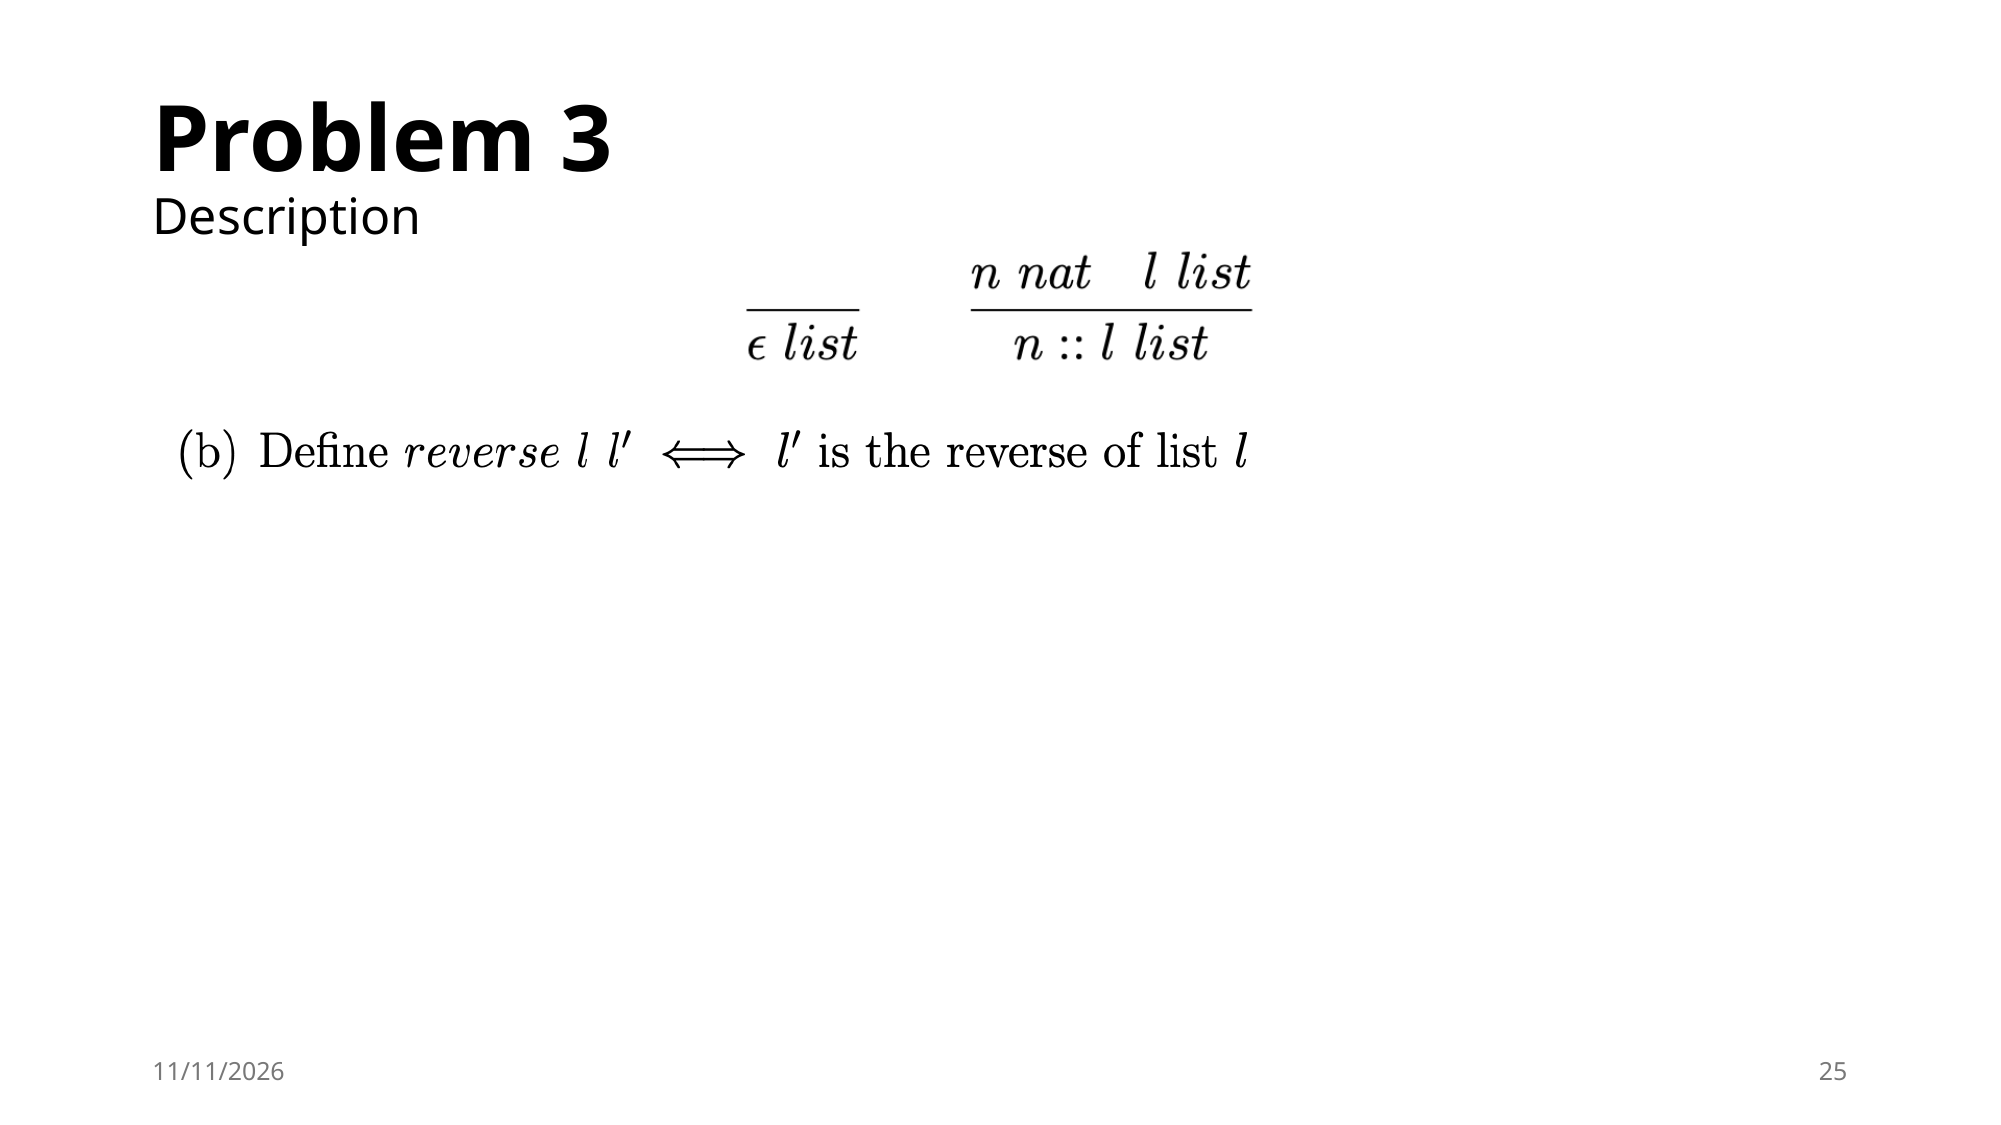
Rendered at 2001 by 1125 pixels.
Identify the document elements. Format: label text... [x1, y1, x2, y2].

picture [172, 424, 1266, 486]
picture [734, 236, 1266, 376]
slide_number 25 [1412, 1042, 1863, 1103]
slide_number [137, 1042, 588, 1103]
title Problem 3 Description [137, 59, 1863, 278]
